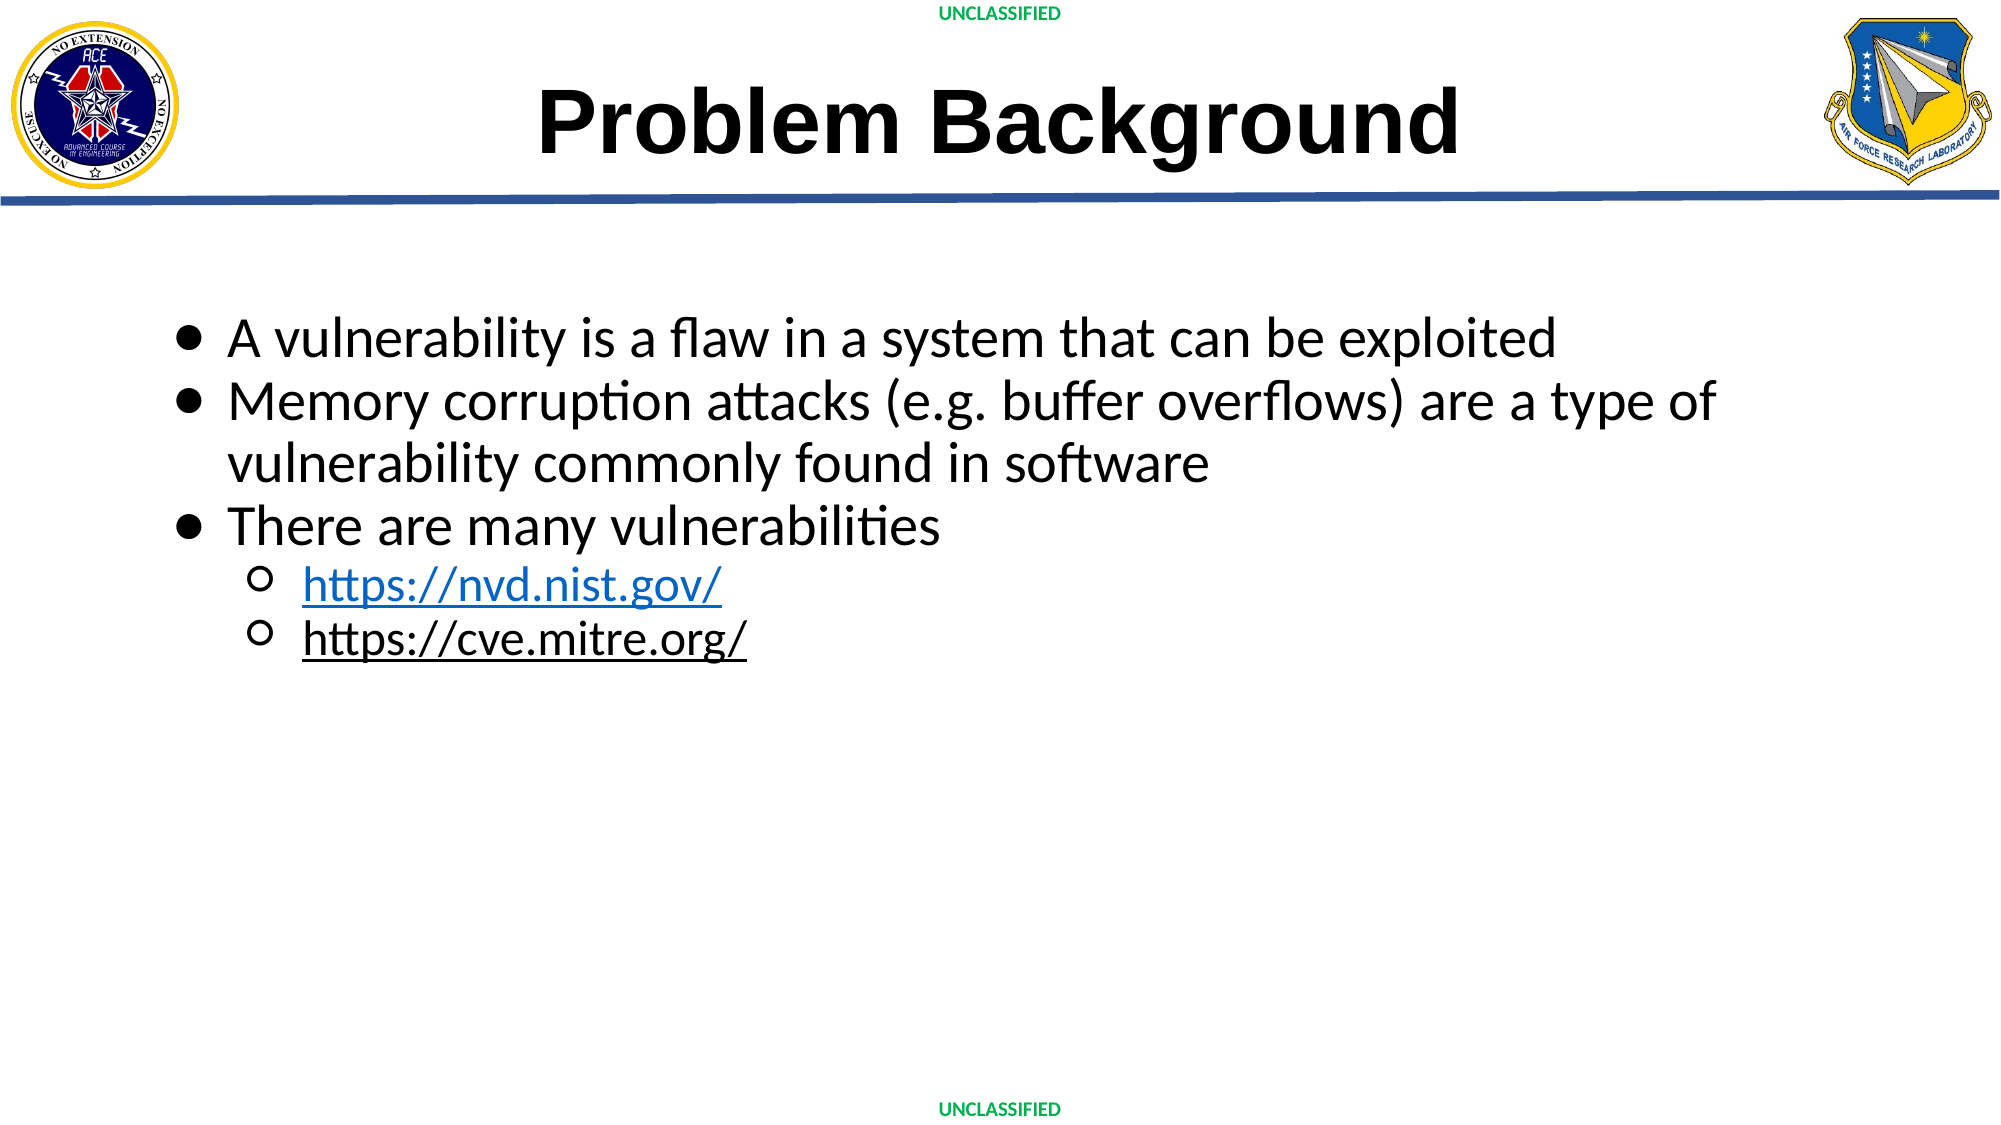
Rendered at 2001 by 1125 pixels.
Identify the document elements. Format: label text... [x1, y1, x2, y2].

picture [8, 18, 182, 192]
picture [1824, 18, 1992, 186]
title Problem Background [137, 50, 1863, 197]
list A vulnerability is a flaw in a system that can be exploited Memory corruption attacks (e.g. buffer overflows) are a type of vulnerability commonly found in software There are many vulnerabilities https://nvd.nist.gov/ https://cve.mitre.org/ [137, 299, 1863, 1014]
